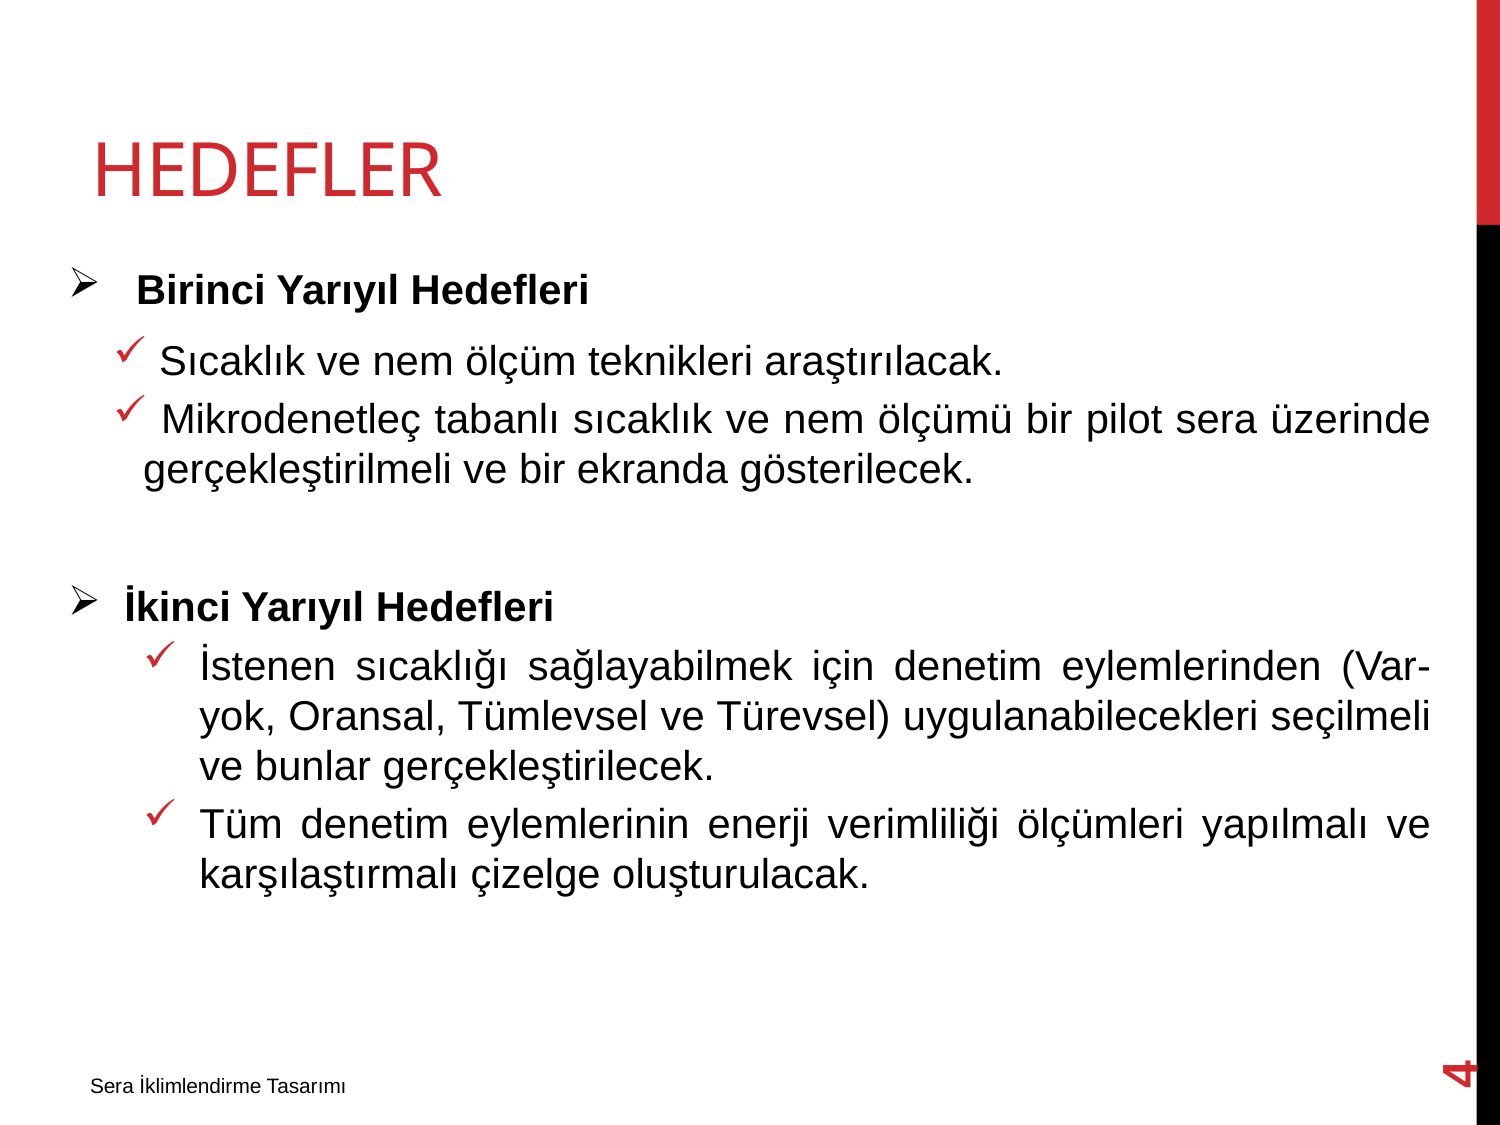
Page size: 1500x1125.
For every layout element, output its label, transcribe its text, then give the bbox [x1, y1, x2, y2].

slide_number 4 [1427, 887, 1488, 1104]
list Birinci Yarıyıl Hedefleri Sıcaklık ve nem ölçüm teknikleri araştırılacak. Mikrodenetleç tabanlı sıcaklık ve nem ölçümü bir pilot sera üzerinde gerçekleştirilmeli ve bir ekranda gösterilecek. İkinci Yarıyıl Hedefleri İstenen sıcaklığı sağlayabilmek için denetim eylemlerinden (Var-yok, Oransal, Tümlevsel ve Türevsel) uygulanabilecekleri seçilmeli ve bunlar gerçekleştirilecek. Tüm denetim eylemlerinin enerji verimliliği ölçümleri yapılmalı ve karşılaştırmalı çizelge oluşturulacak. [53, 255, 1447, 965]
title Hedefler [76, 31, 1427, 219]
footer Sera İklimlendirme Tasarımı [75, 1065, 638, 1112]
